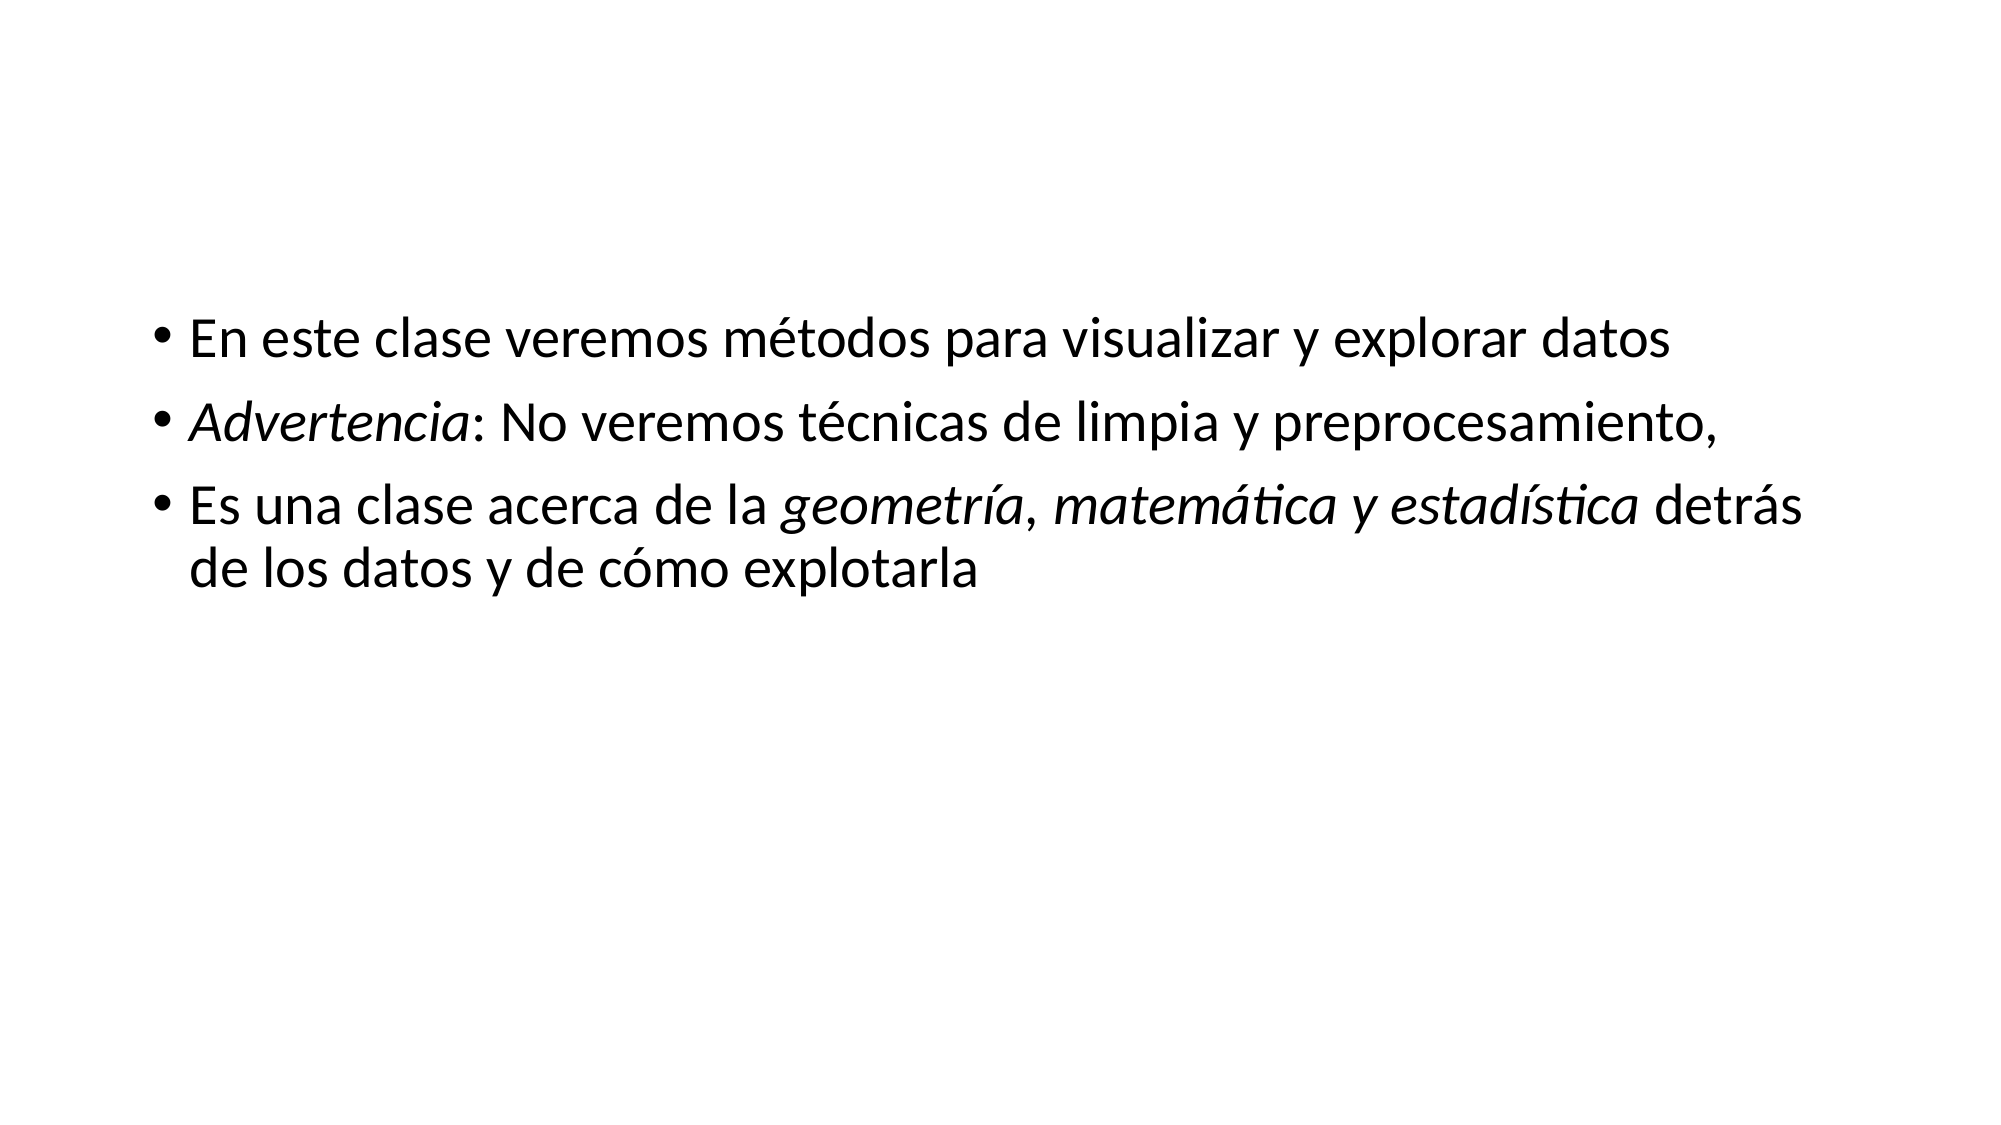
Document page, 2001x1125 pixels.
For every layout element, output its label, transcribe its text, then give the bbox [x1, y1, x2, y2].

list En este clase veremos métodos para visualizar y explorar datos Advertencia: No veremos técnicas de limpia y preprocesamiento, Es una clase acerca de la geometría, matemática y estadística detrás de los datos y de cómo explotarla [137, 299, 1863, 1014]
